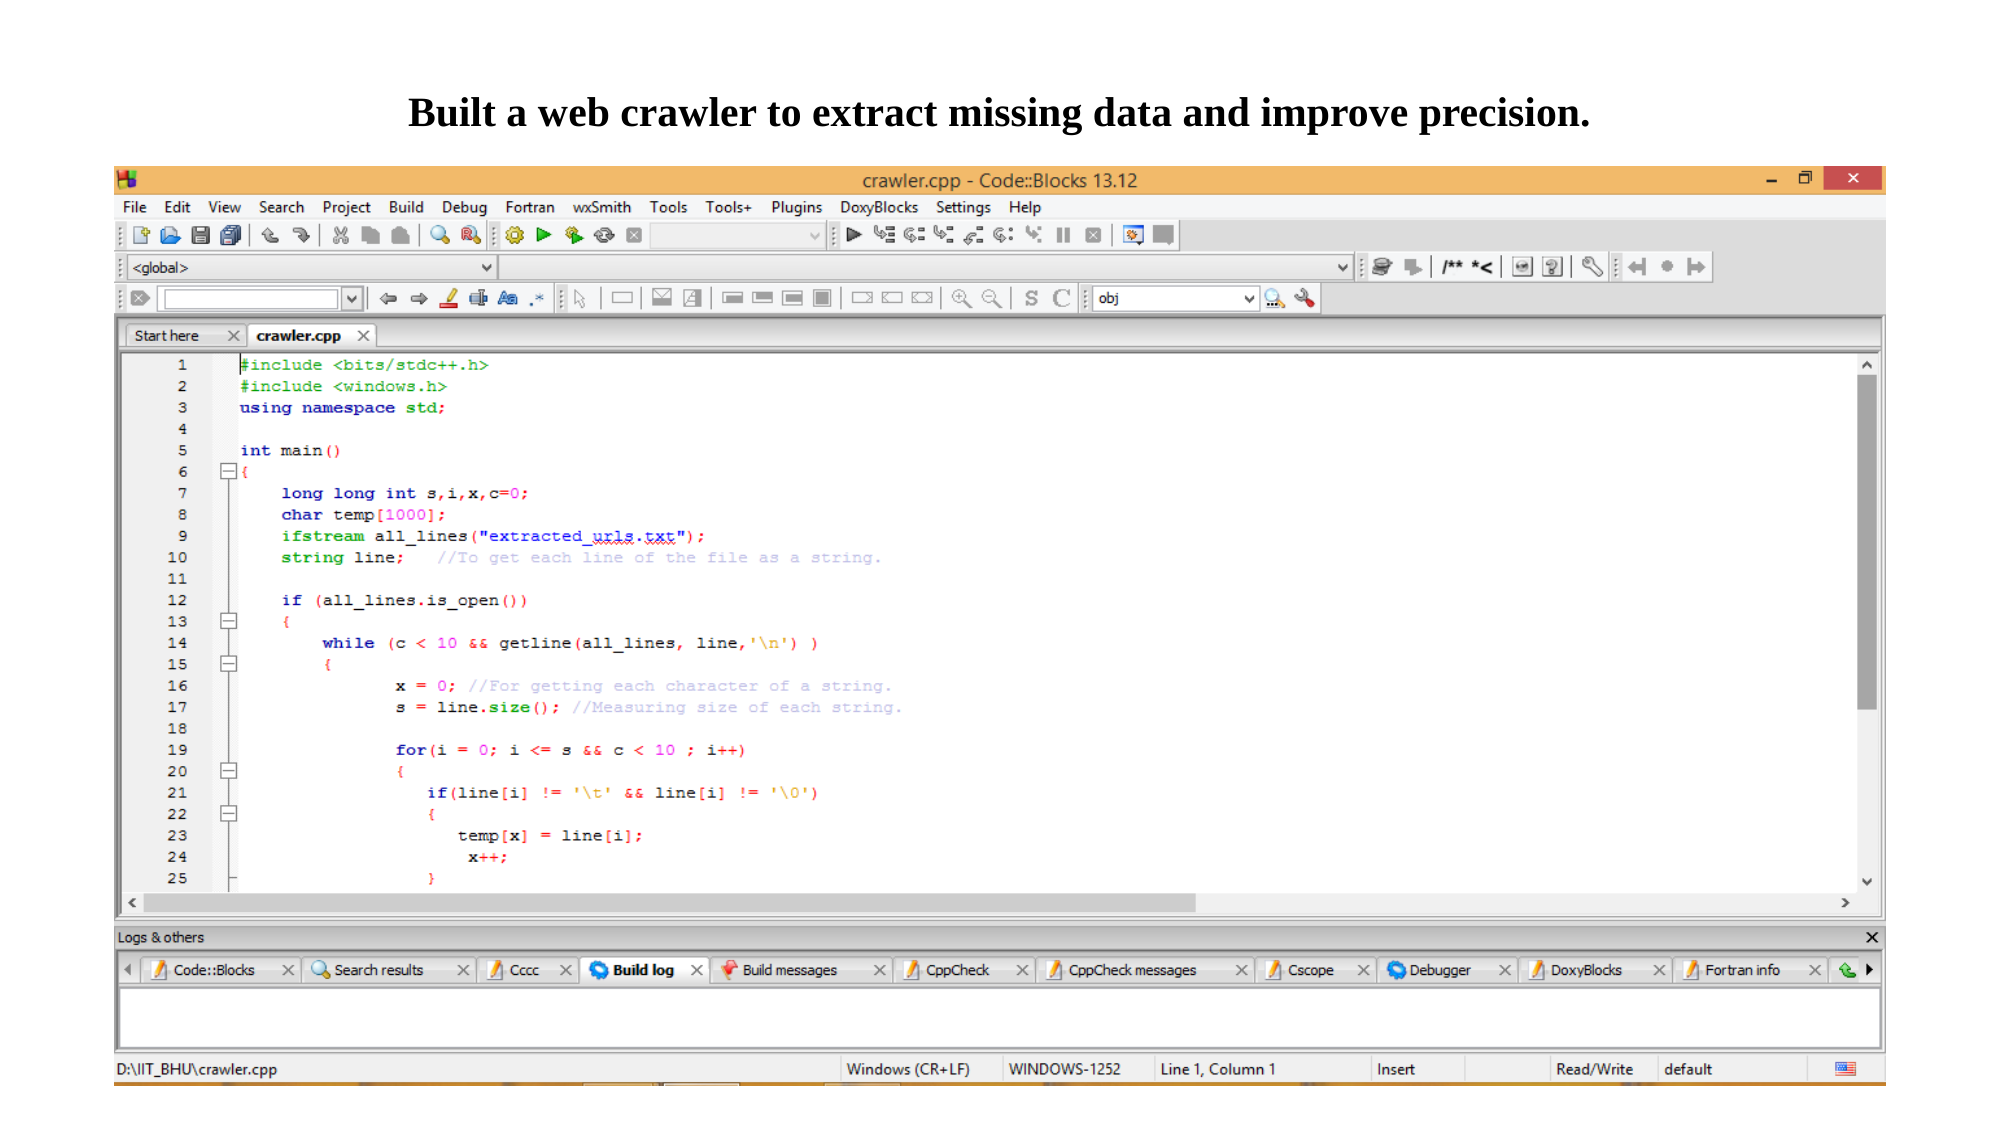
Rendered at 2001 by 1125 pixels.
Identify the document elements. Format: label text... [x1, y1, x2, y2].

title Built a web crawler to extract missing data and improve precision. [137, 59, 1863, 166]
picture [114, 166, 1886, 1086]
